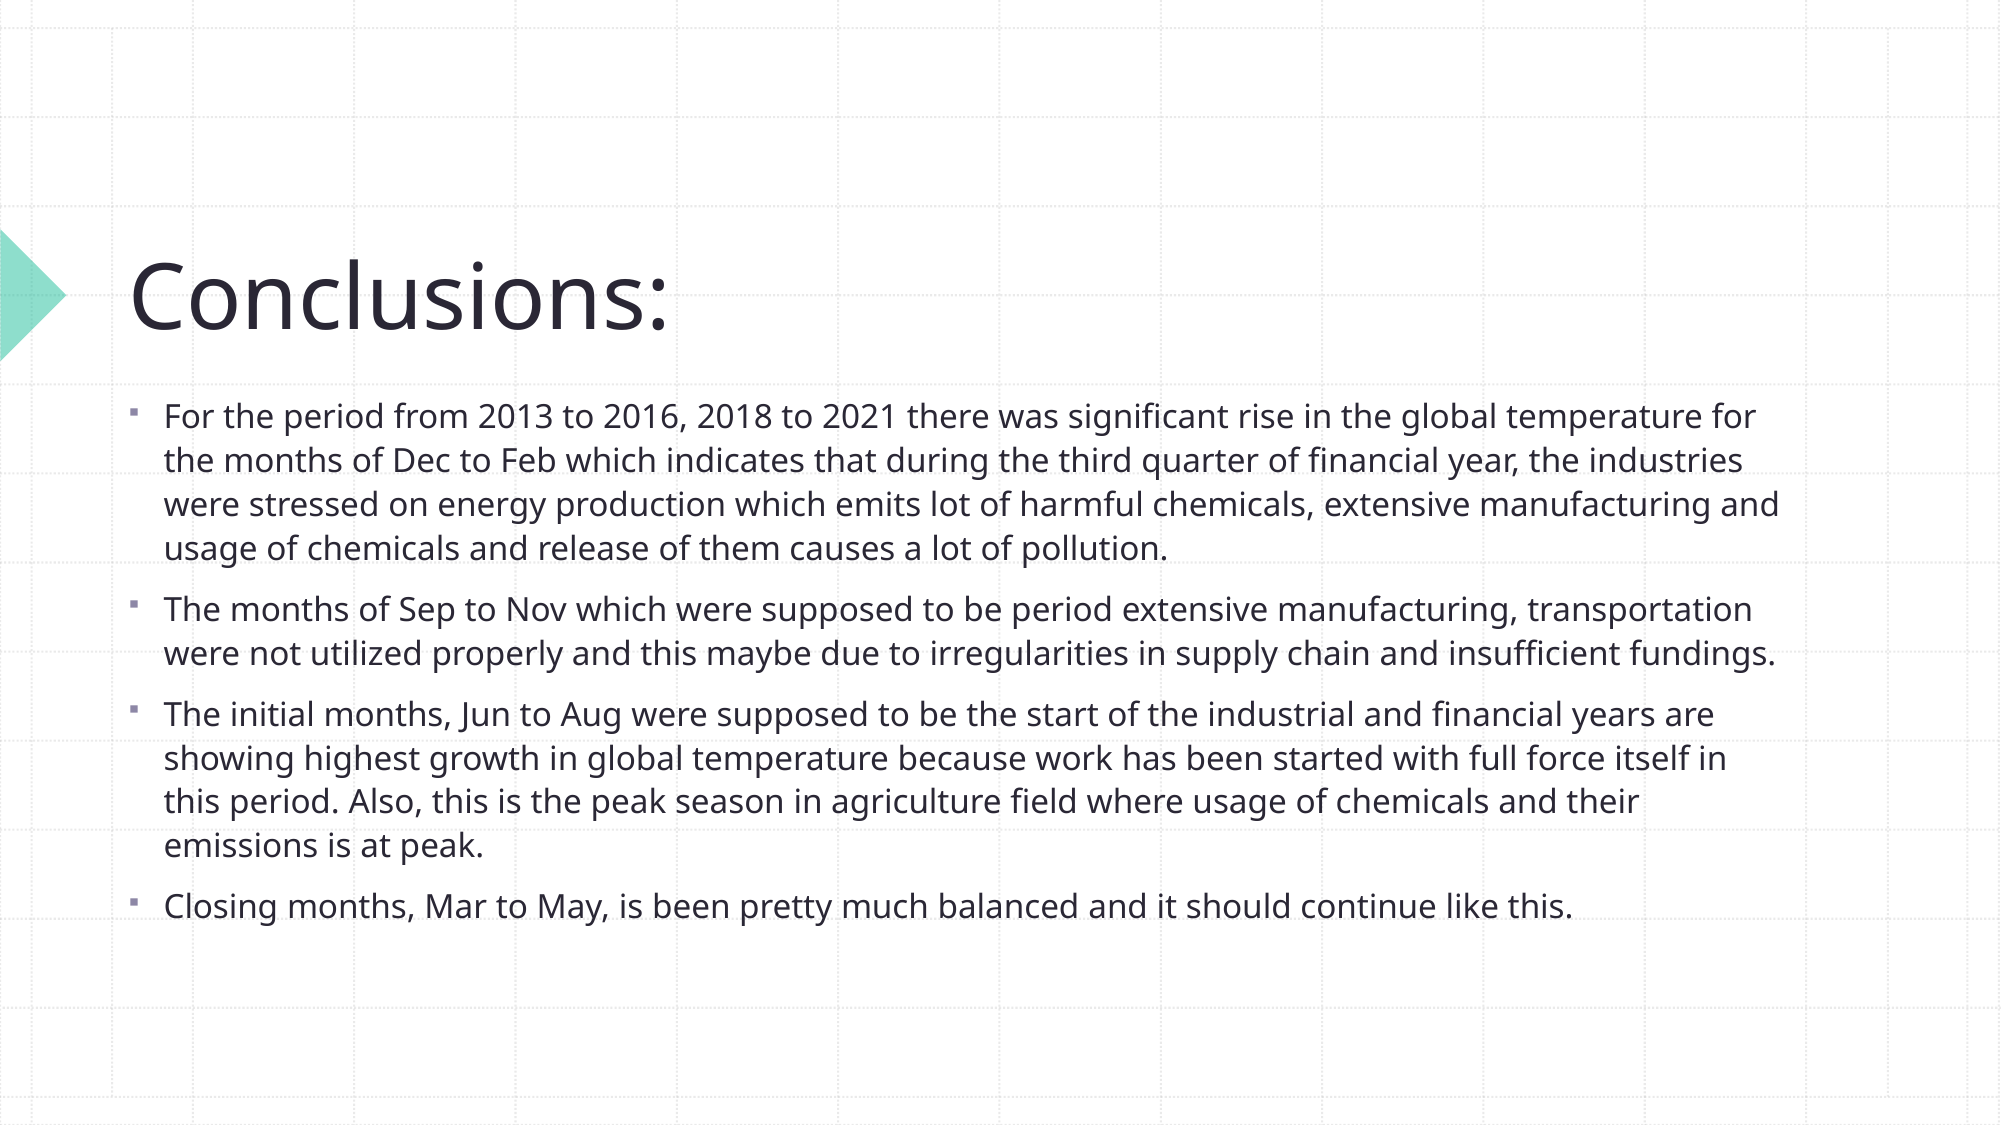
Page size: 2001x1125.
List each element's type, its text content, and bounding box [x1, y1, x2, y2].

list For the period from 2013 to 2016, 2018 to 2021 there was significant rise in the global temperature for the months of Dec to Feb which indicates that during the third quarter of financial year, the industries were stressed on energy production which emits lot of harmful chemicals, extensive manufacturing and usage of chemicals and release of them causes a lot of pollution. The months of Sep to Nov which were supposed to be period extensive manufacturing, transportation were not utilized properly and this maybe due to irregularities in supply chain and insufficient fundings. The initial months, Jun to Aug were supposed to be the start of the industrial and financial years are showing highest growth in global temperature because work has been started with full force itself in this period. Also, this is the peak season in agriculture field where usage of chemicals and their emissions is at peak. Closing months, Mar to May, is been pretty much balanced and it should continue like this. [113, 383, 1808, 969]
title Conclusions: [113, 119, 1808, 356]
